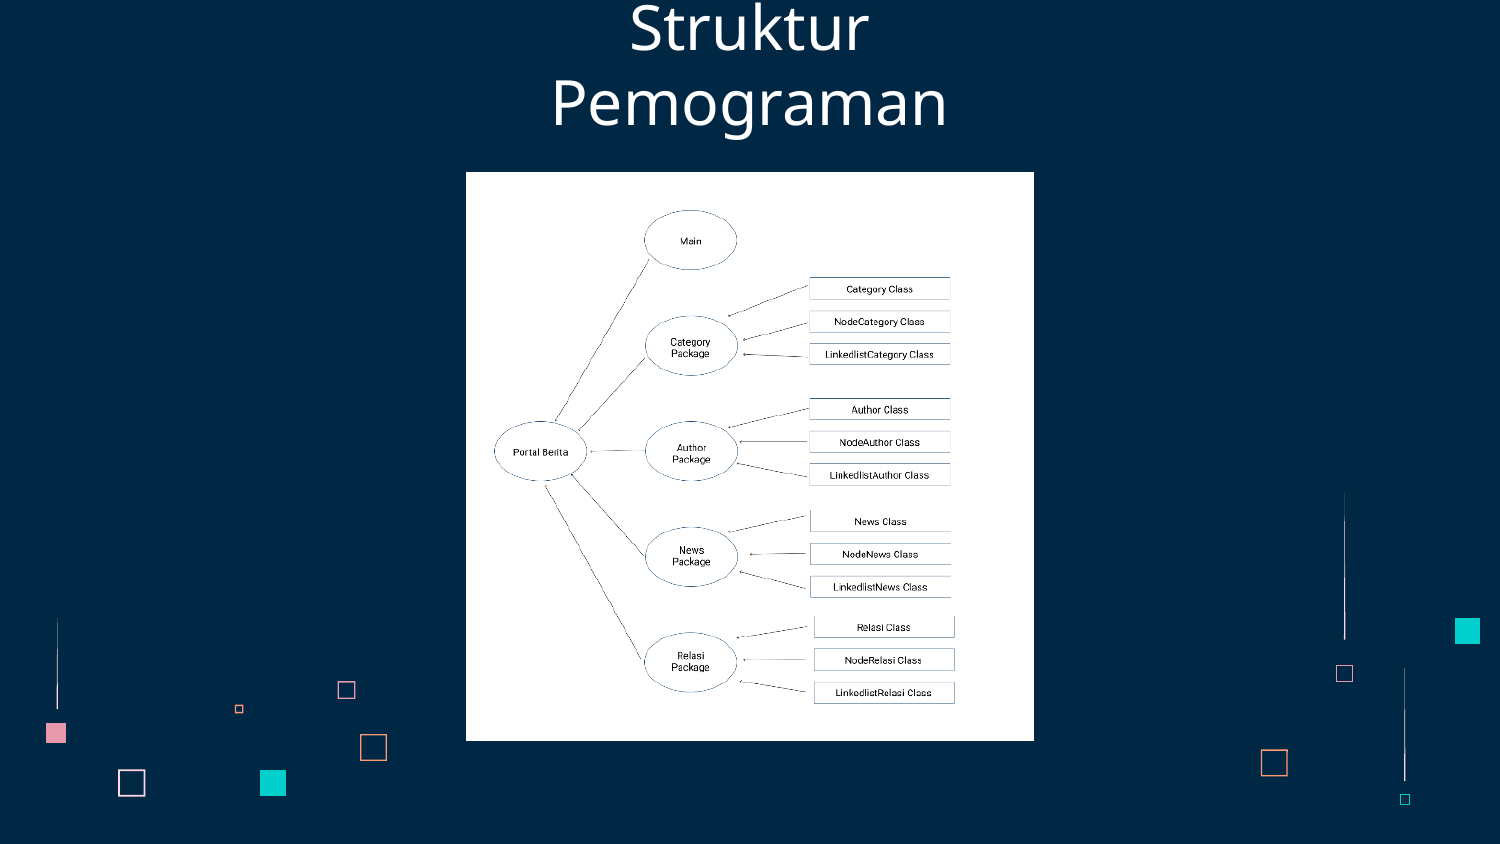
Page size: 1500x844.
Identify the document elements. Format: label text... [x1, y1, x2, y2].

title Struktur Pemograman [460, 53, 1040, 153]
picture [465, 172, 1034, 741]
